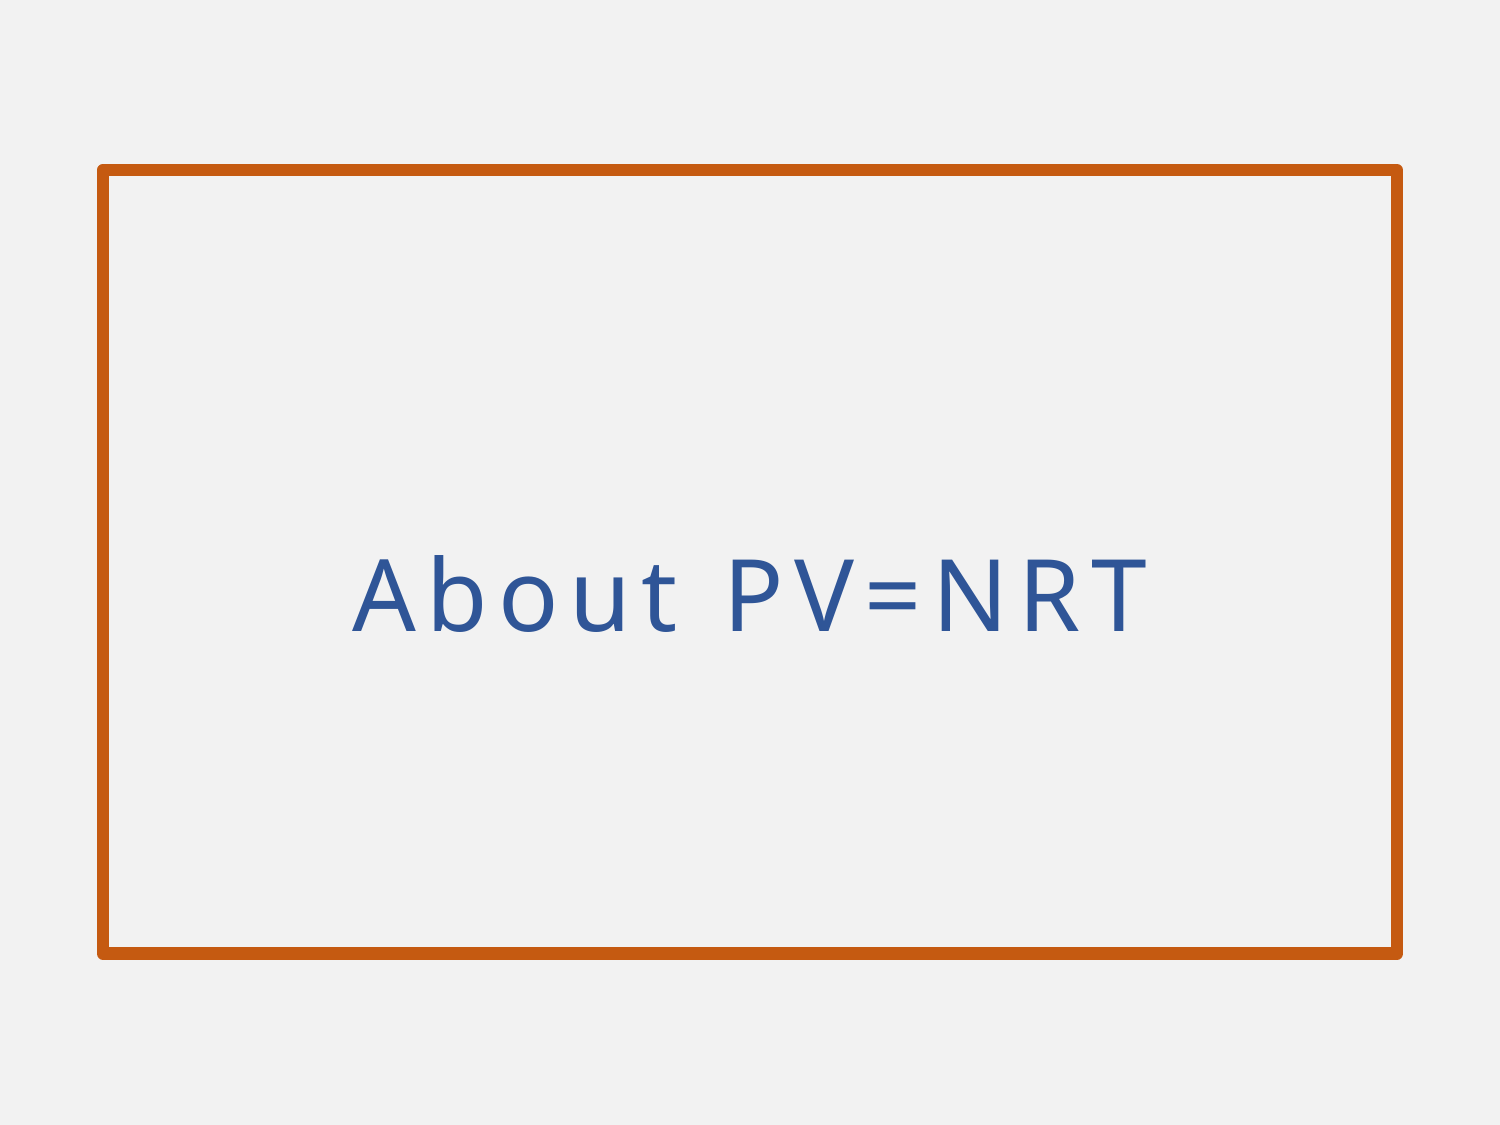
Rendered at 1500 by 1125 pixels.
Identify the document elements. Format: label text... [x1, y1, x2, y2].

title About PV=NRT [103, 170, 1397, 954]
